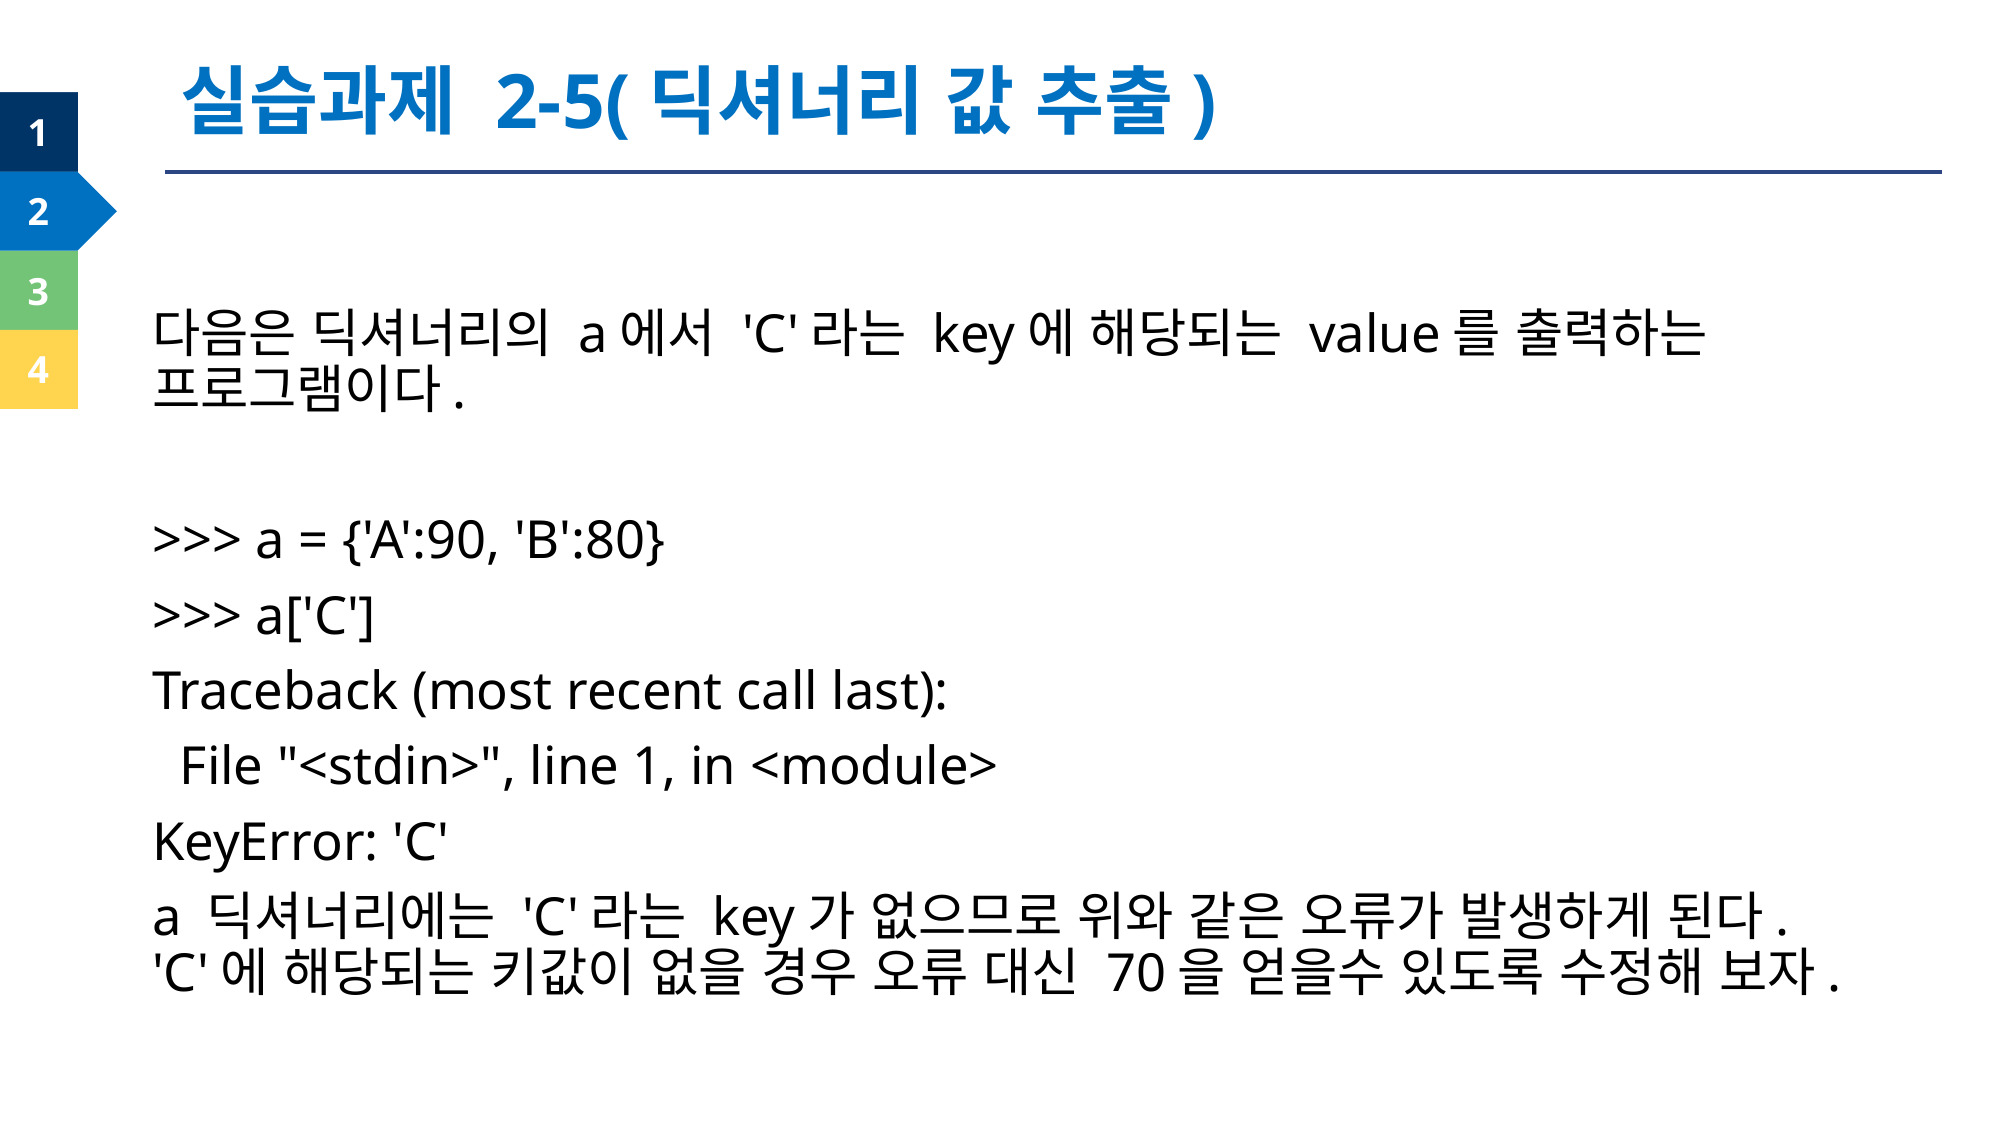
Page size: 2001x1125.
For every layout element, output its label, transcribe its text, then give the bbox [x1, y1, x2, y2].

text_box 다음은 딕셔너리의 a에서 'C'라는 key에 해당되는 value를 출력하는 프로그램이다. >>> a = {'A':90, 'B':80} >>> a['C'] Traceback (most recent call last): File "<stdin>", line 1, in <module> KeyError: 'C' a 딕셔너리에는 'C'라는 key가 없으므로 위와 같은 오류가 발생하게 된다. 'C'에 해당되는 키값이 없을 경우 오류 대신 70을 얻을수 있도록 수정해 보자. [137, 299, 1863, 1014]
list 실습과제 2-5(딕셔너리 값 추출) [165, 36, 1914, 172]
